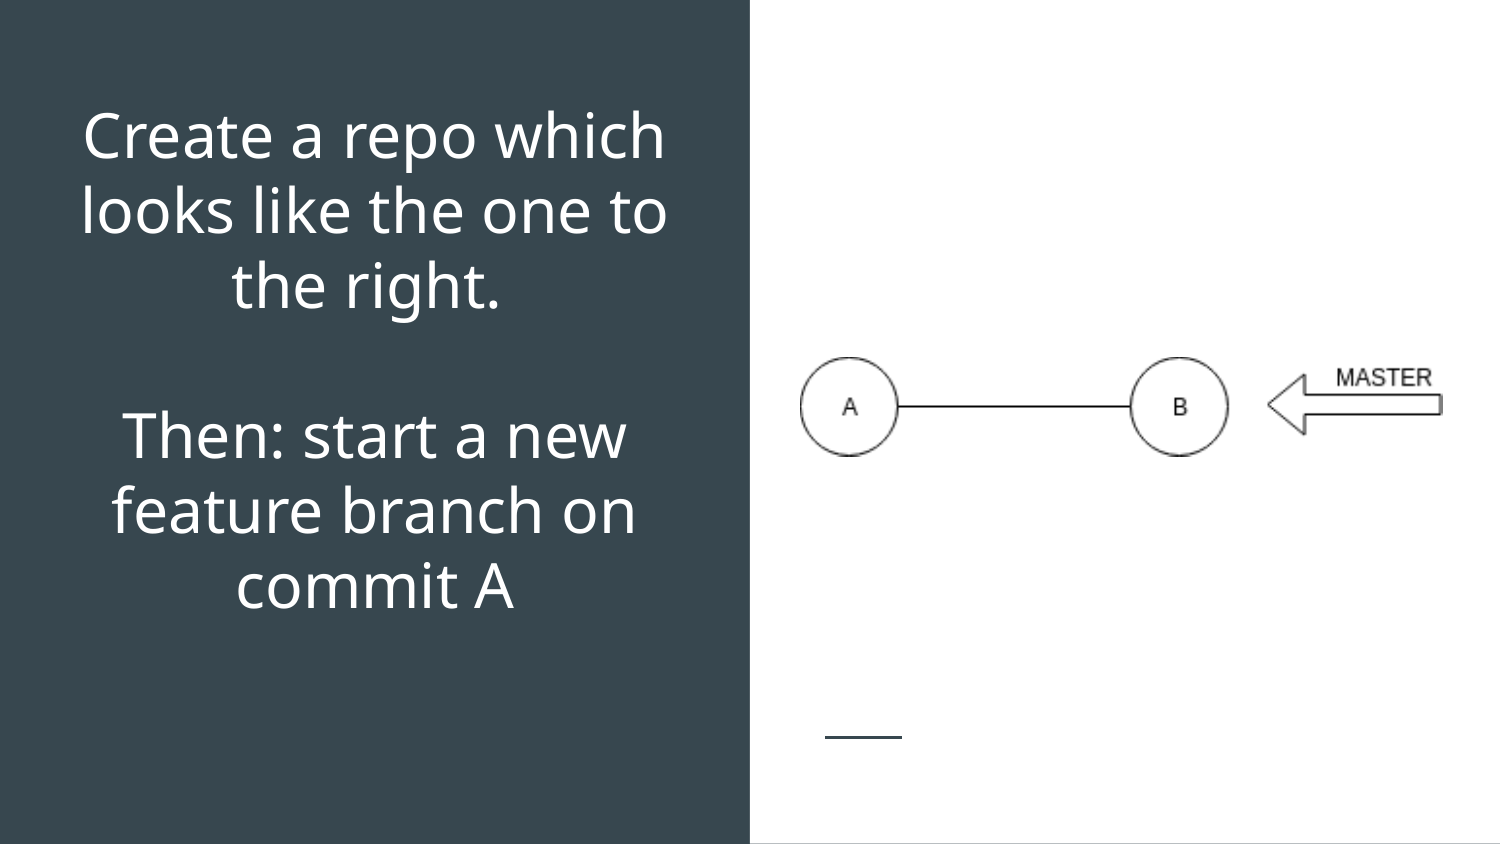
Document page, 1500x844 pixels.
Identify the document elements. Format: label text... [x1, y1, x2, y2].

picture [799, 357, 1443, 457]
title Create a repo which looks like the one to the right. Then: start a new feature branch on commit A [43, 177, 708, 637]
